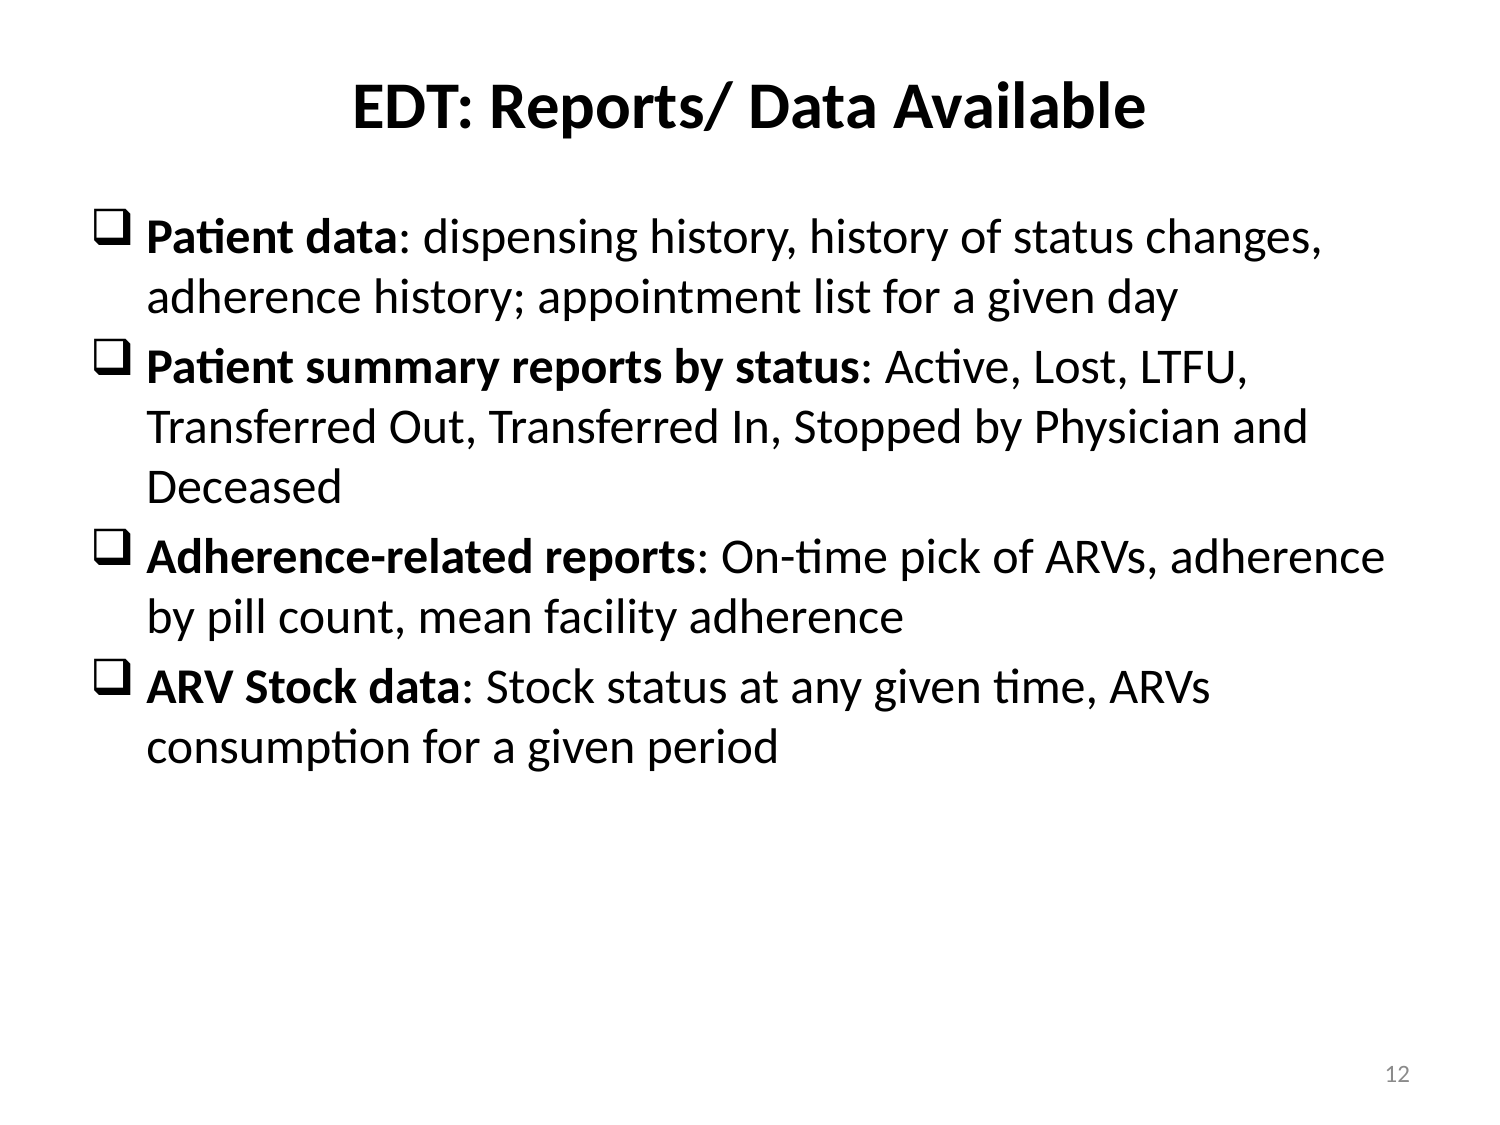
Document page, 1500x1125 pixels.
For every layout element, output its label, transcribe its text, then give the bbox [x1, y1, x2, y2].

title EDT: Reports/ Data Available [75, 30, 1425, 173]
slide_number 12 [1074, 1042, 1425, 1103]
list Patient data: dispensing history, history of status changes, adherence history; appointment list for a given day Patient summary reports by status: Active, Lost, LTFU, Transferred Out, Transferred In, Stopped by Physician and Deceased Adherence-related reports: On-time pick of ARVs, adherence by pill count, mean facility adherence ARV Stock data: Stock status at any given time, ARVs consumption for a given period [75, 196, 1425, 1005]
